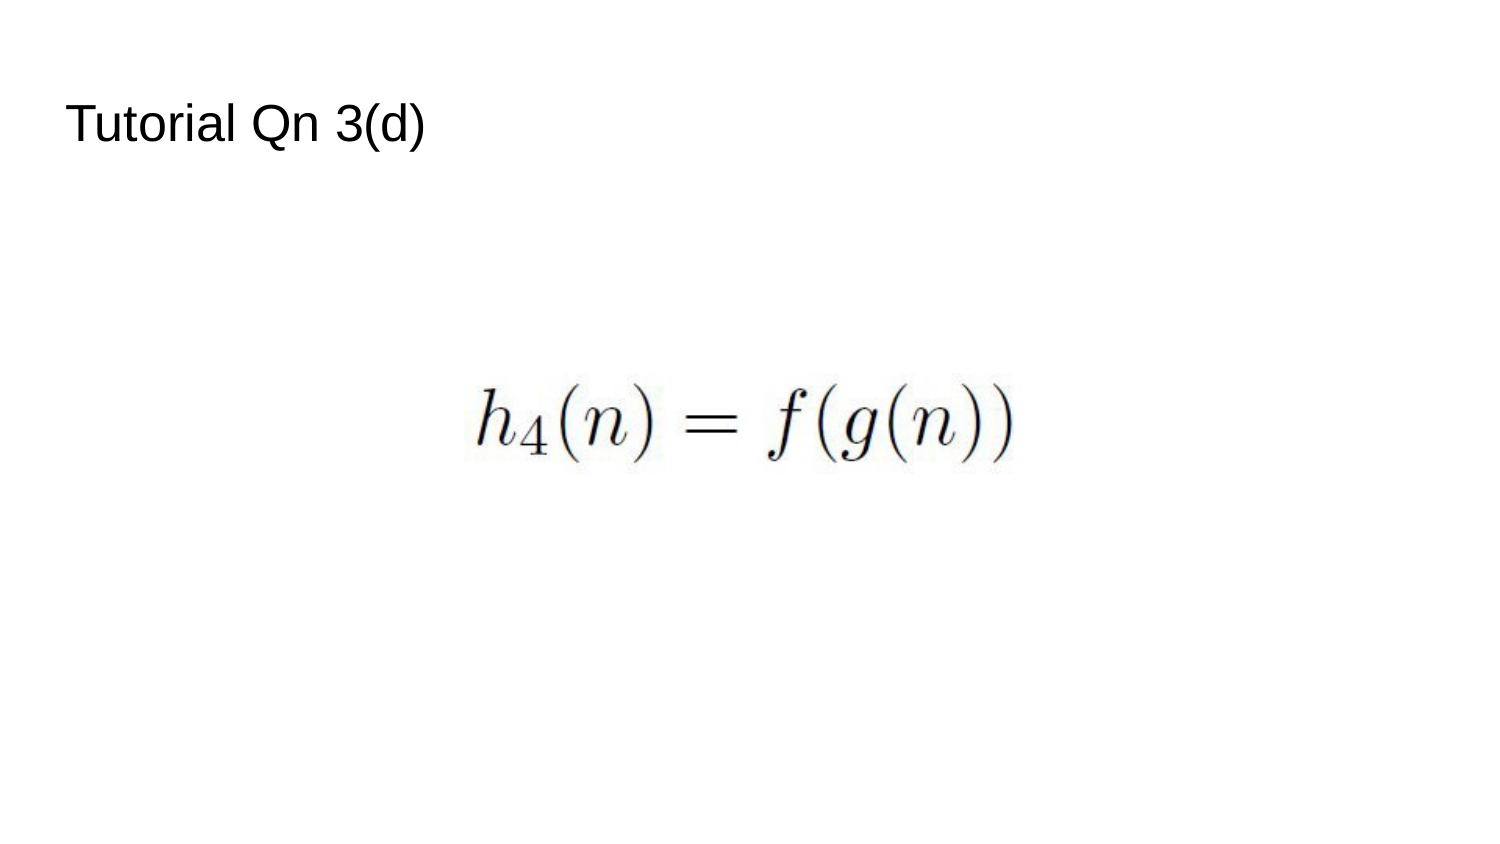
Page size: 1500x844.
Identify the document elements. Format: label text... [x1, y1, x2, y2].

title Tutorial Qn 3(d) [63, 86, 1437, 231]
picture [463, 373, 1015, 474]
